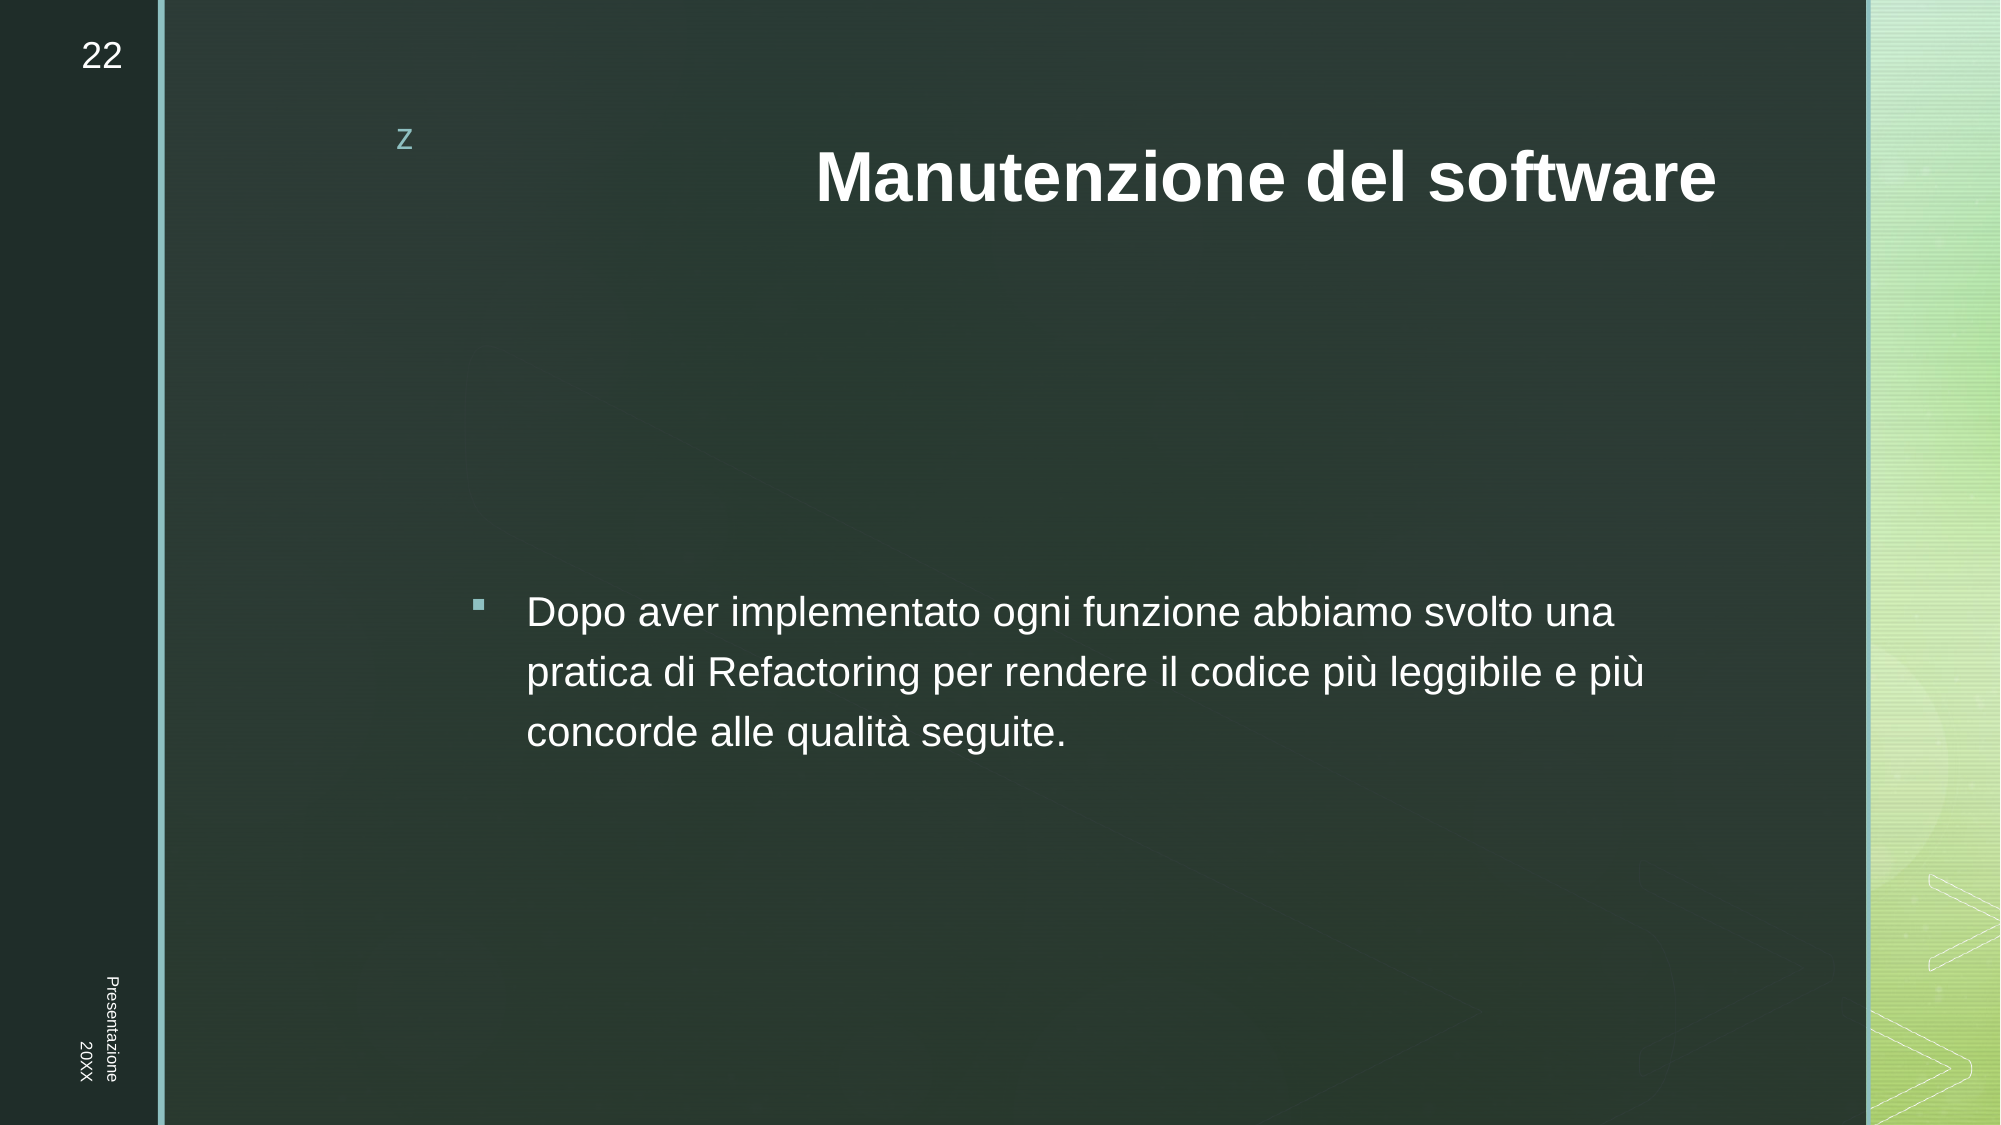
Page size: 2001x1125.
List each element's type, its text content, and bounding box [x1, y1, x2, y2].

footer Presentazione [101, 132, 131, 1098]
list Dopo aver implementato ogni funzione abbiamo svolto una pratica di Refactoring per rendere il codice più leggibile e più concorde alle qualità seguite. [454, 336, 1734, 993]
picture [1871, 0, 2001, 1125]
slide_number 22 [25, 26, 131, 80]
title Manutenzione del software [428, 132, 1734, 310]
slide_number 20XX [70, 661, 101, 1098]
